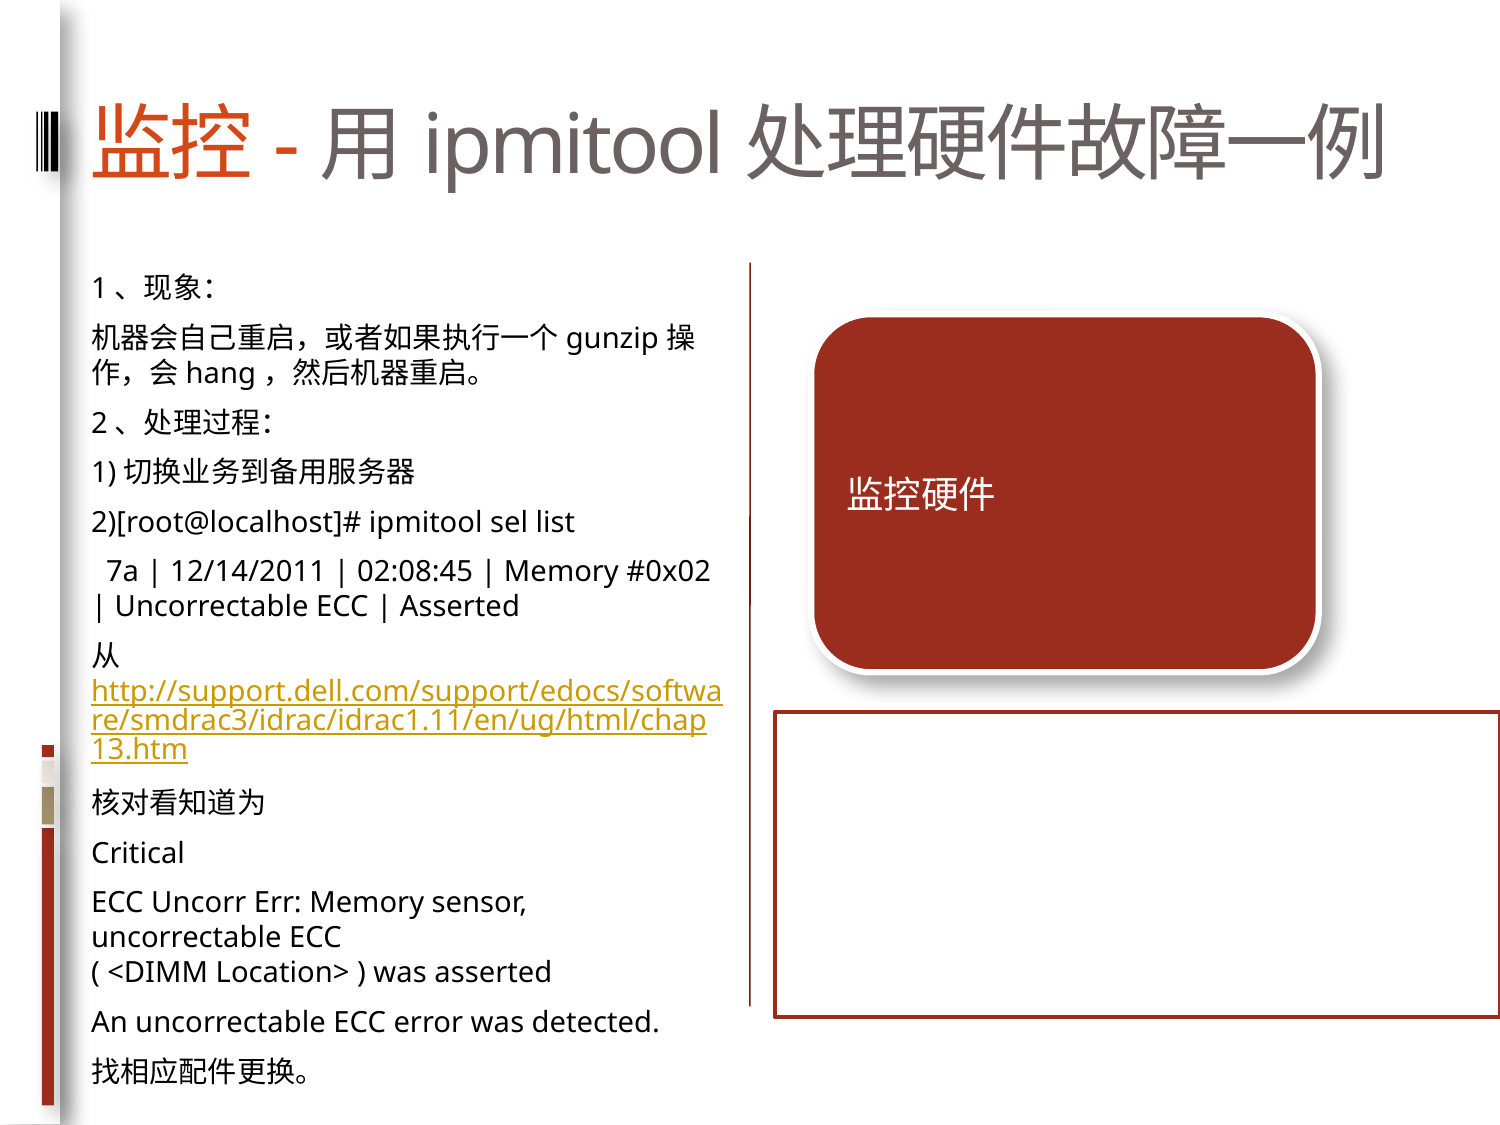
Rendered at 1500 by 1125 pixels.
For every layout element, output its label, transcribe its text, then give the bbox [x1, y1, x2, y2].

title 监控-用ipmitool处理硬件故障一例 [75, 34, 1425, 247]
list 1、现象： 机器会自己重启，或者如果执行一个gunzip操作，会hang，然后机器重启。 2、处理过程： 1)切换业务到备用服务器 2)[root@localhost]# ipmitool sel list 7a | 12/14/2011 | 02:08:45 | Memory #0x02 | Uncorrectable ECC | Asserted 从http://support.dell.com/support/edocs/software/smdrac3/idrac/idrac1.11/en/ug/html/chap13.htm 核对看知道为 Critical ECC Uncorr Err: Memory sensor, uncorrectable ECC ( <DIMM Location> ) was asserted An uncorrectable ECC error was detected. 找相应配件更换。 [76, 262, 739, 1090]
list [774, 274, 1500, 1018]
